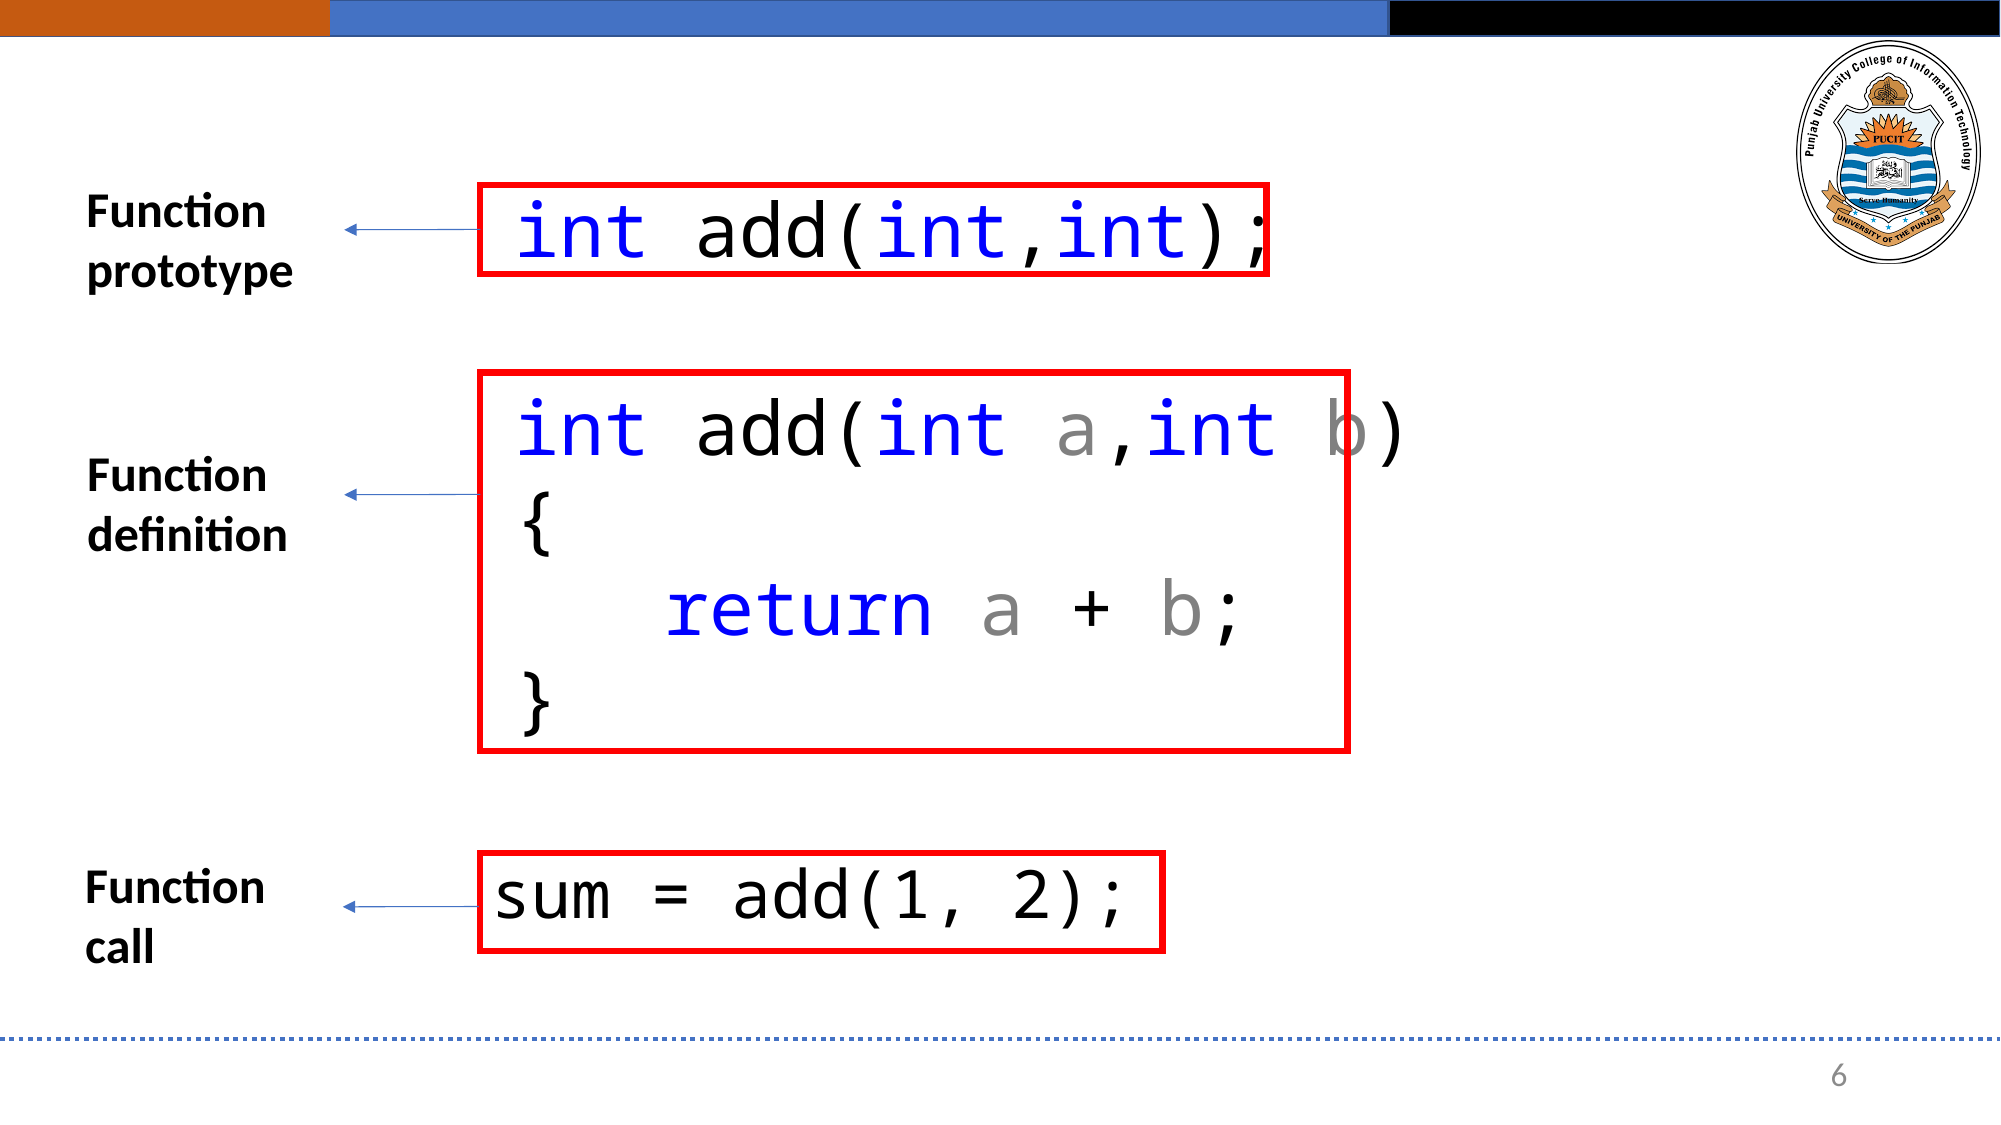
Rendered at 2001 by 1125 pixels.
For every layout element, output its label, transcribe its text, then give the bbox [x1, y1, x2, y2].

text_box sum = add(1, 2); [477, 844, 1147, 905]
text_box Function prototype [71, 170, 310, 306]
text_box [479, 852, 1164, 952]
text_box int add(int a,int b) { return a + b; } [1349, 373, 1500, 748]
text_box [479, 184, 1267, 275]
text_box [479, 371, 1349, 752]
text_box int add(int,int); [500, 174, 1500, 280]
picture [1776, 40, 2000, 264]
slide_number 6 [1412, 1042, 1863, 1103]
text_box Function call [70, 846, 292, 981]
text_box Function definition [72, 433, 304, 569]
